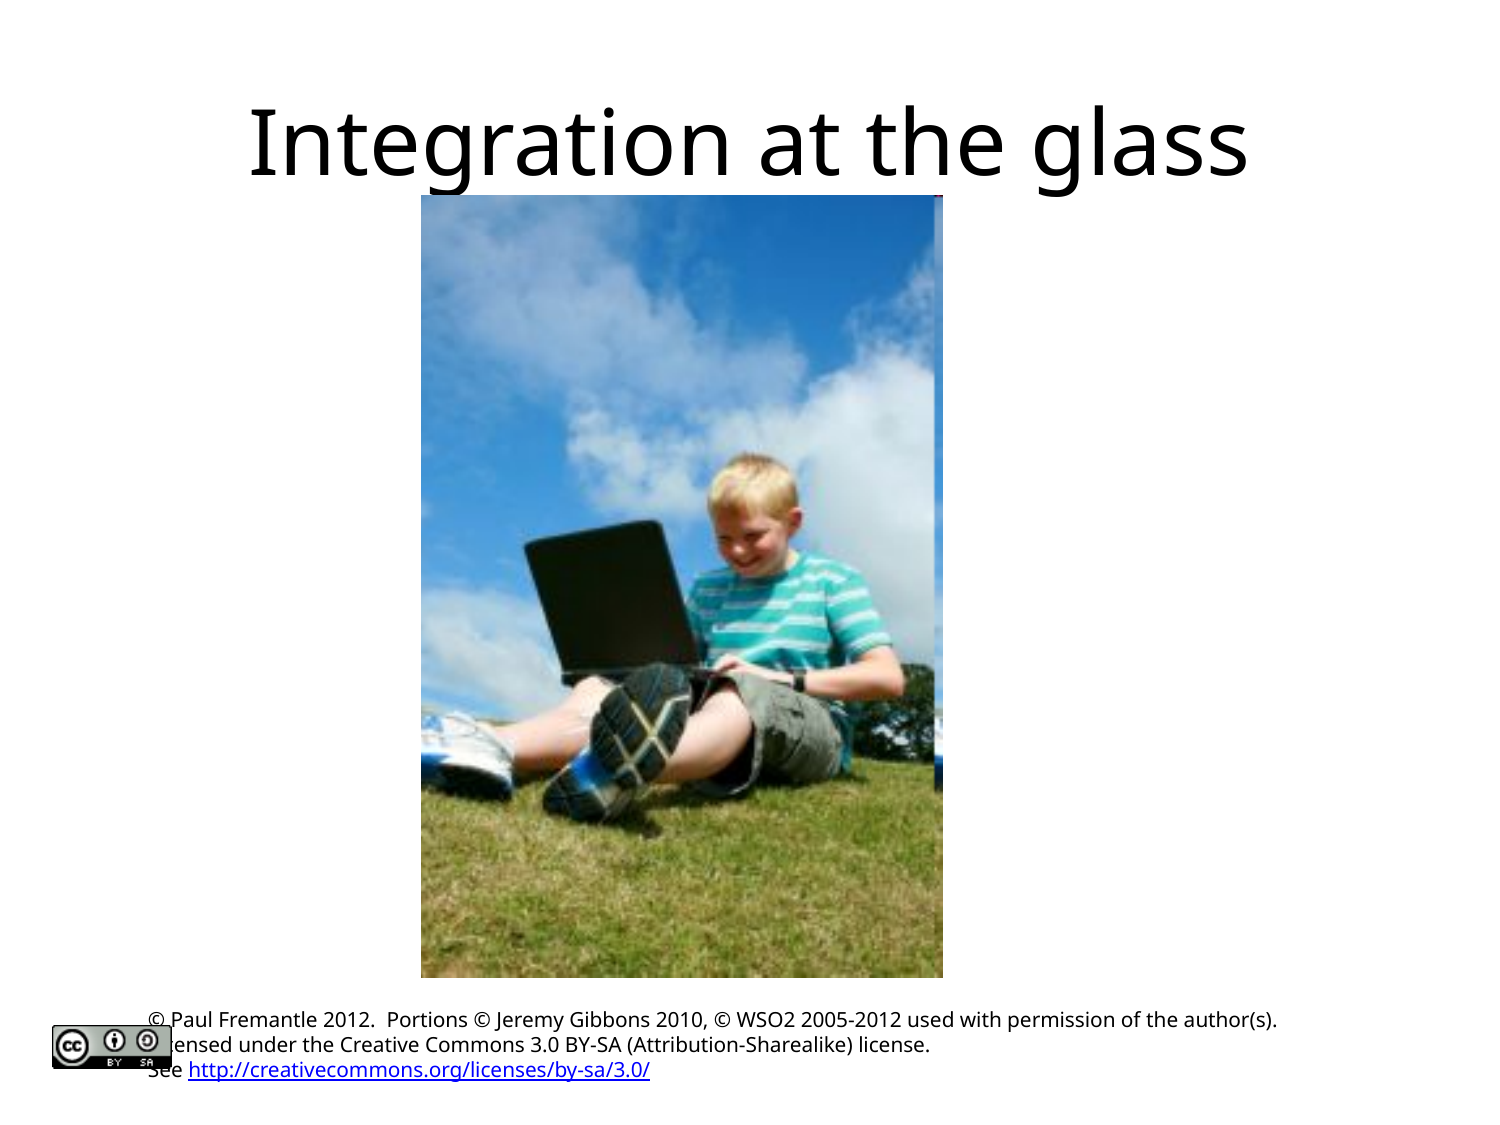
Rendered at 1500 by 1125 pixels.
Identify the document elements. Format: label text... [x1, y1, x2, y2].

title Integration at the glass [75, 45, 1425, 233]
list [421, 195, 943, 978]
picture [52, 1025, 172, 1069]
